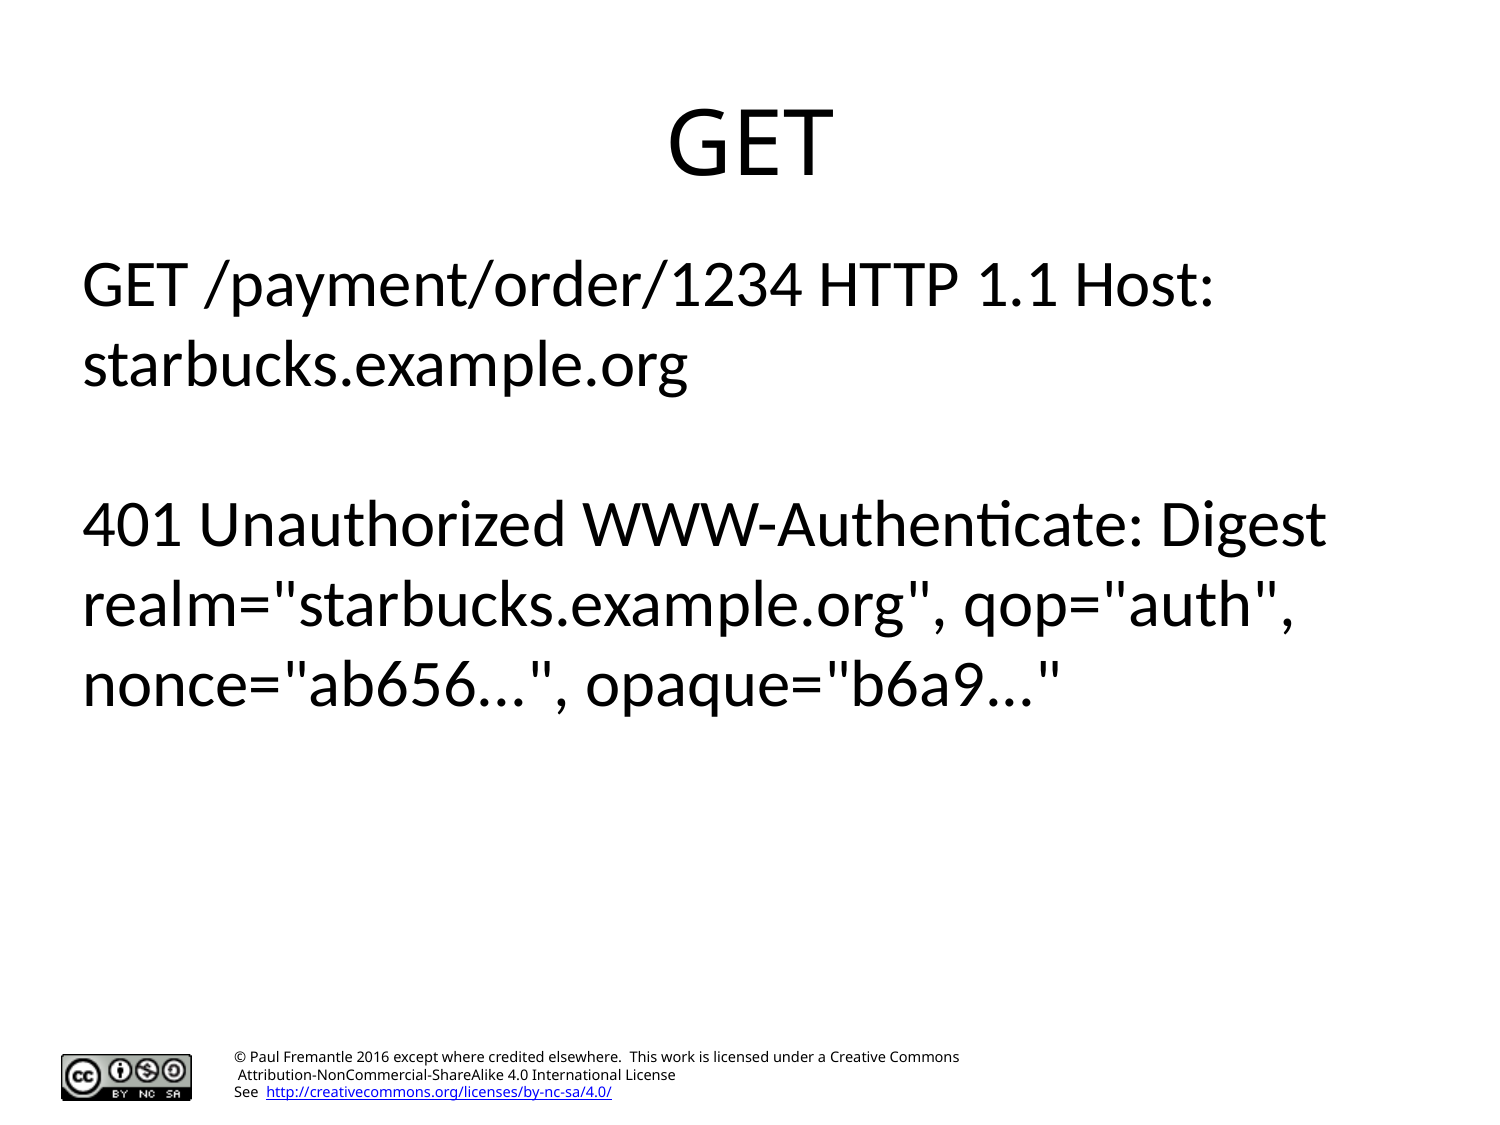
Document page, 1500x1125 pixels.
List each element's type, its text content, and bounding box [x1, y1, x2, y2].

text_box GET /payment/order/1234 HTTP 1.1 Host: starbucks.example.org 401 Unauthorized WWW-Authenticate: Digest realm="starbucks.example.org", qop="auth", nonce="ab656...", opaque="b6a9..." [67, 232, 1445, 807]
title GET [75, 45, 1425, 233]
picture [61, 1054, 192, 1101]
